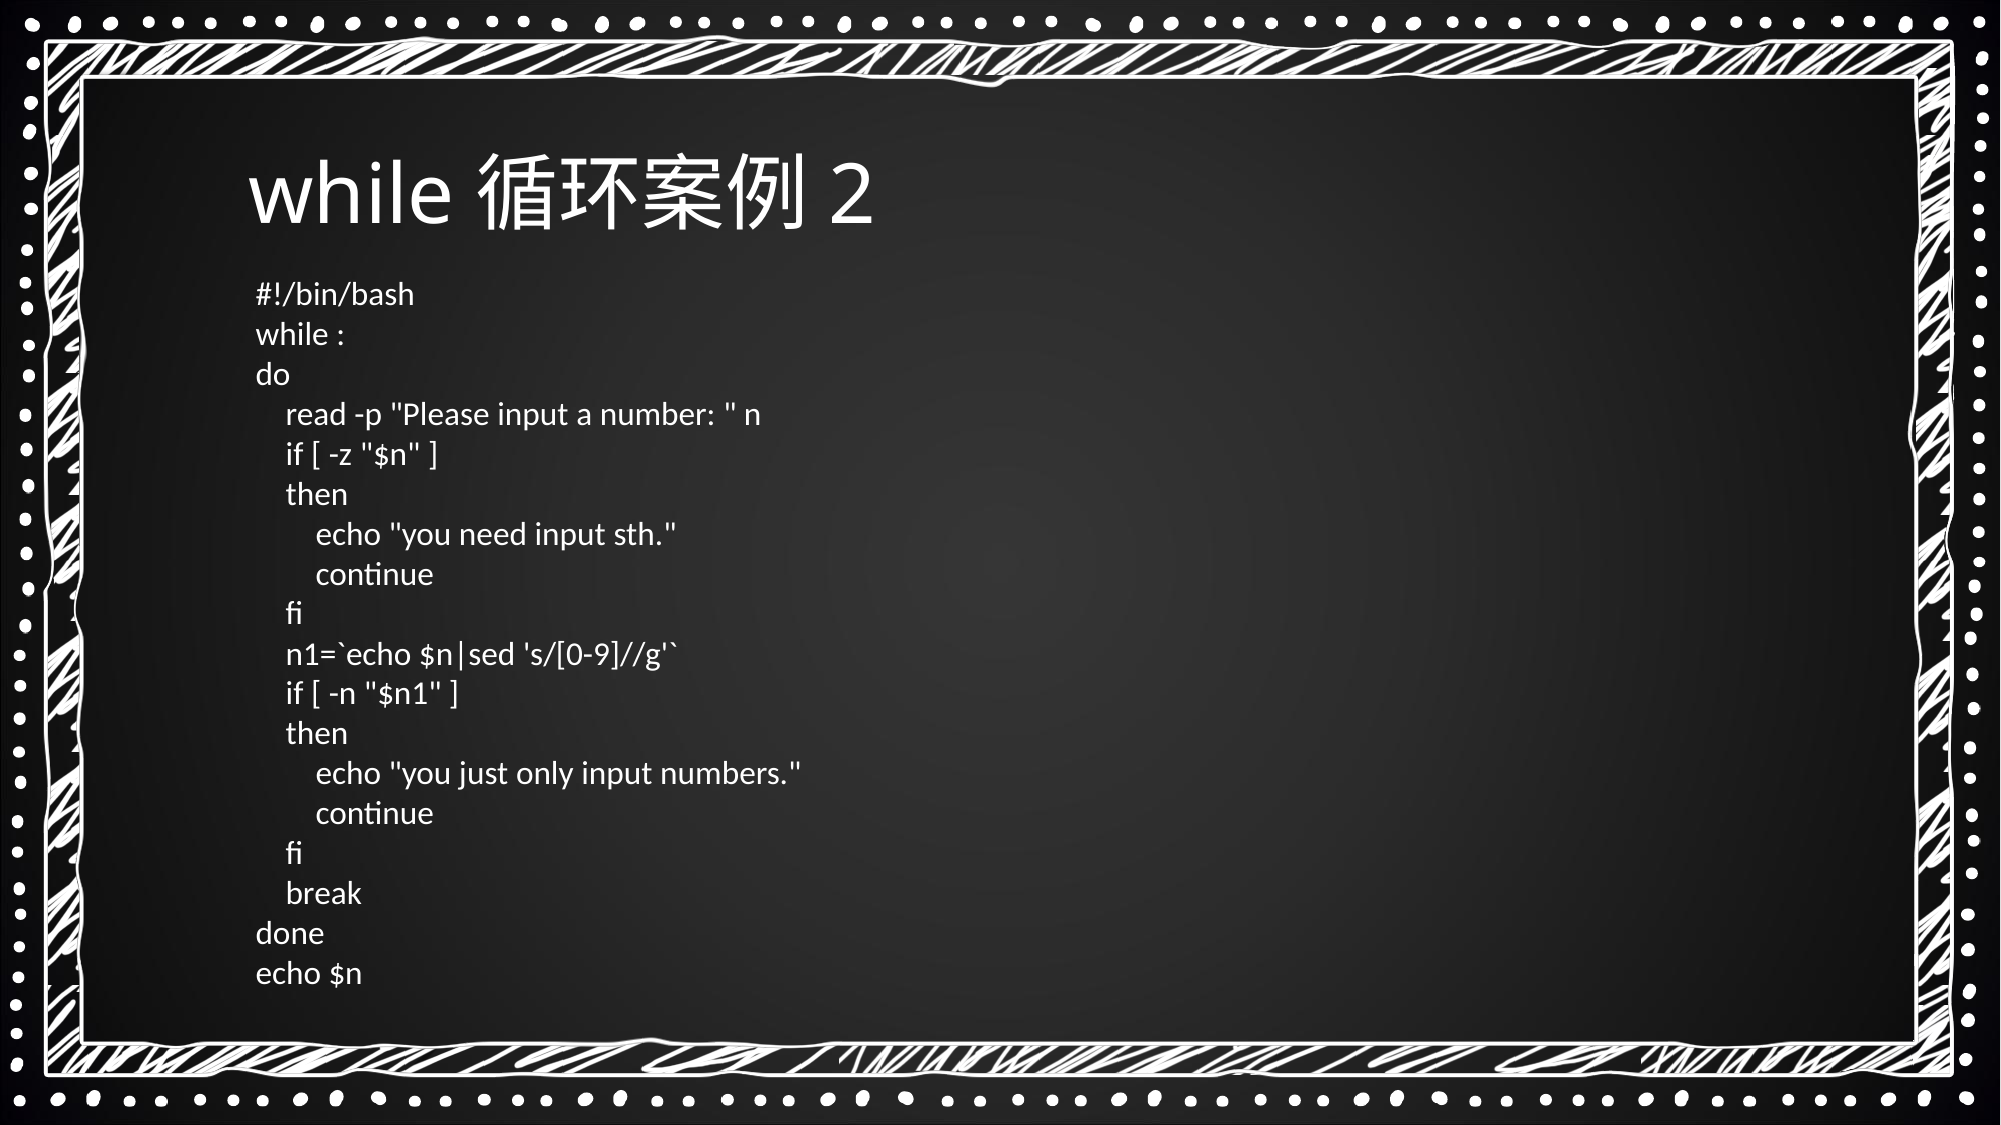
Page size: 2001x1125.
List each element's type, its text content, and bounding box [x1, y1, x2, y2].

text_box #!/bin/bash while : do read -p "Please input a number: " n if [ -z "$n" ] then echo "you need input sth." continue fi n1=`echo $n|sed 's/[0-9]//g'` if [ -n "$n1" ] then echo "you just only input numbers." continue fi break done echo $n [240, 264, 1624, 999]
picture [0, 0, 2001, 1125]
text_box while循环案例2 [240, 133, 1530, 248]
